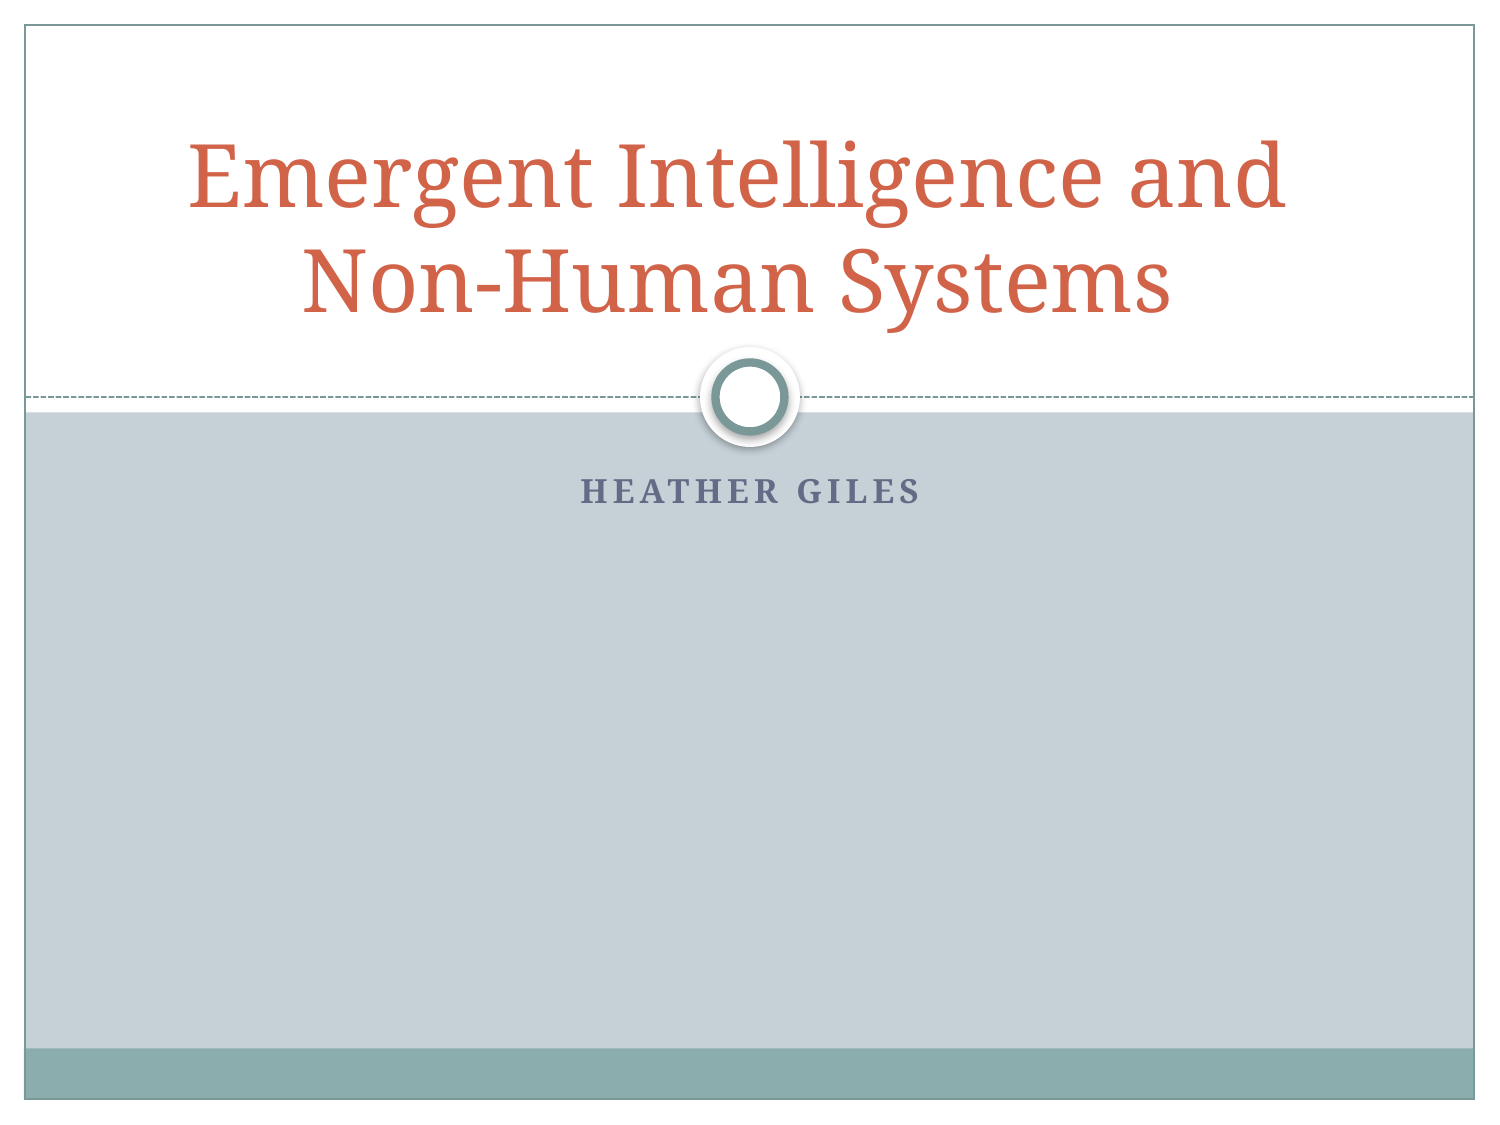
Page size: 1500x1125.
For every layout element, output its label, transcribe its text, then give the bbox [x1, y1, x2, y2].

subtitle Heather Giles [225, 462, 1275, 750]
title Emergent Intelligence and Non-Human Systems [99, 50, 1375, 338]
